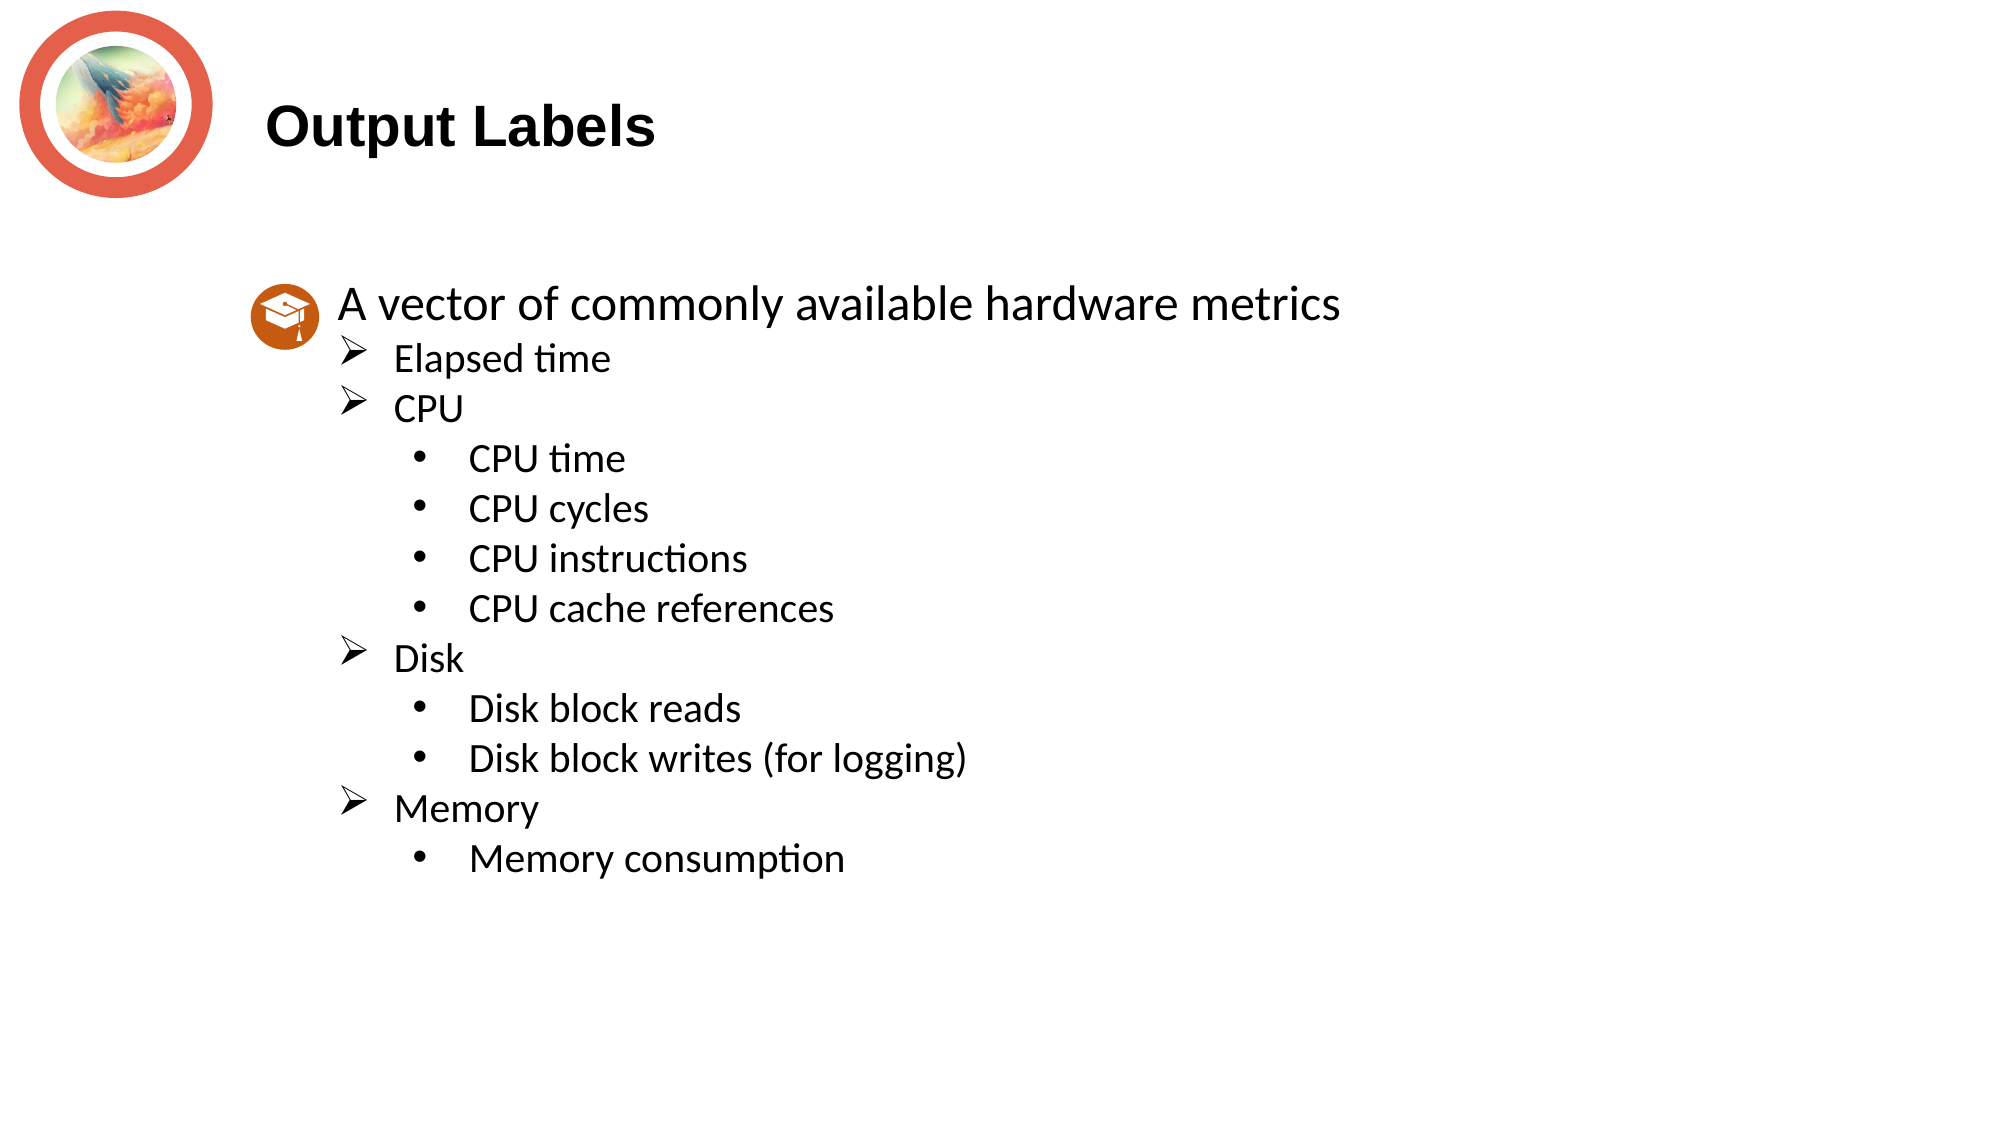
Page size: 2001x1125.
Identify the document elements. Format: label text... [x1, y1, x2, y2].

text_box [257, 291, 313, 342]
text_box A vector of commonly available hardware metrics Elapsed time CPU CPU time CPU cycles CPU instructions CPU cache references Disk Disk block reads Disk block writes (for logging) Memory Memory consumption [322, 263, 1750, 959]
text_box [249, 282, 321, 351]
text_box Output Labels [250, 45, 1302, 166]
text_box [19, 10, 213, 199]
